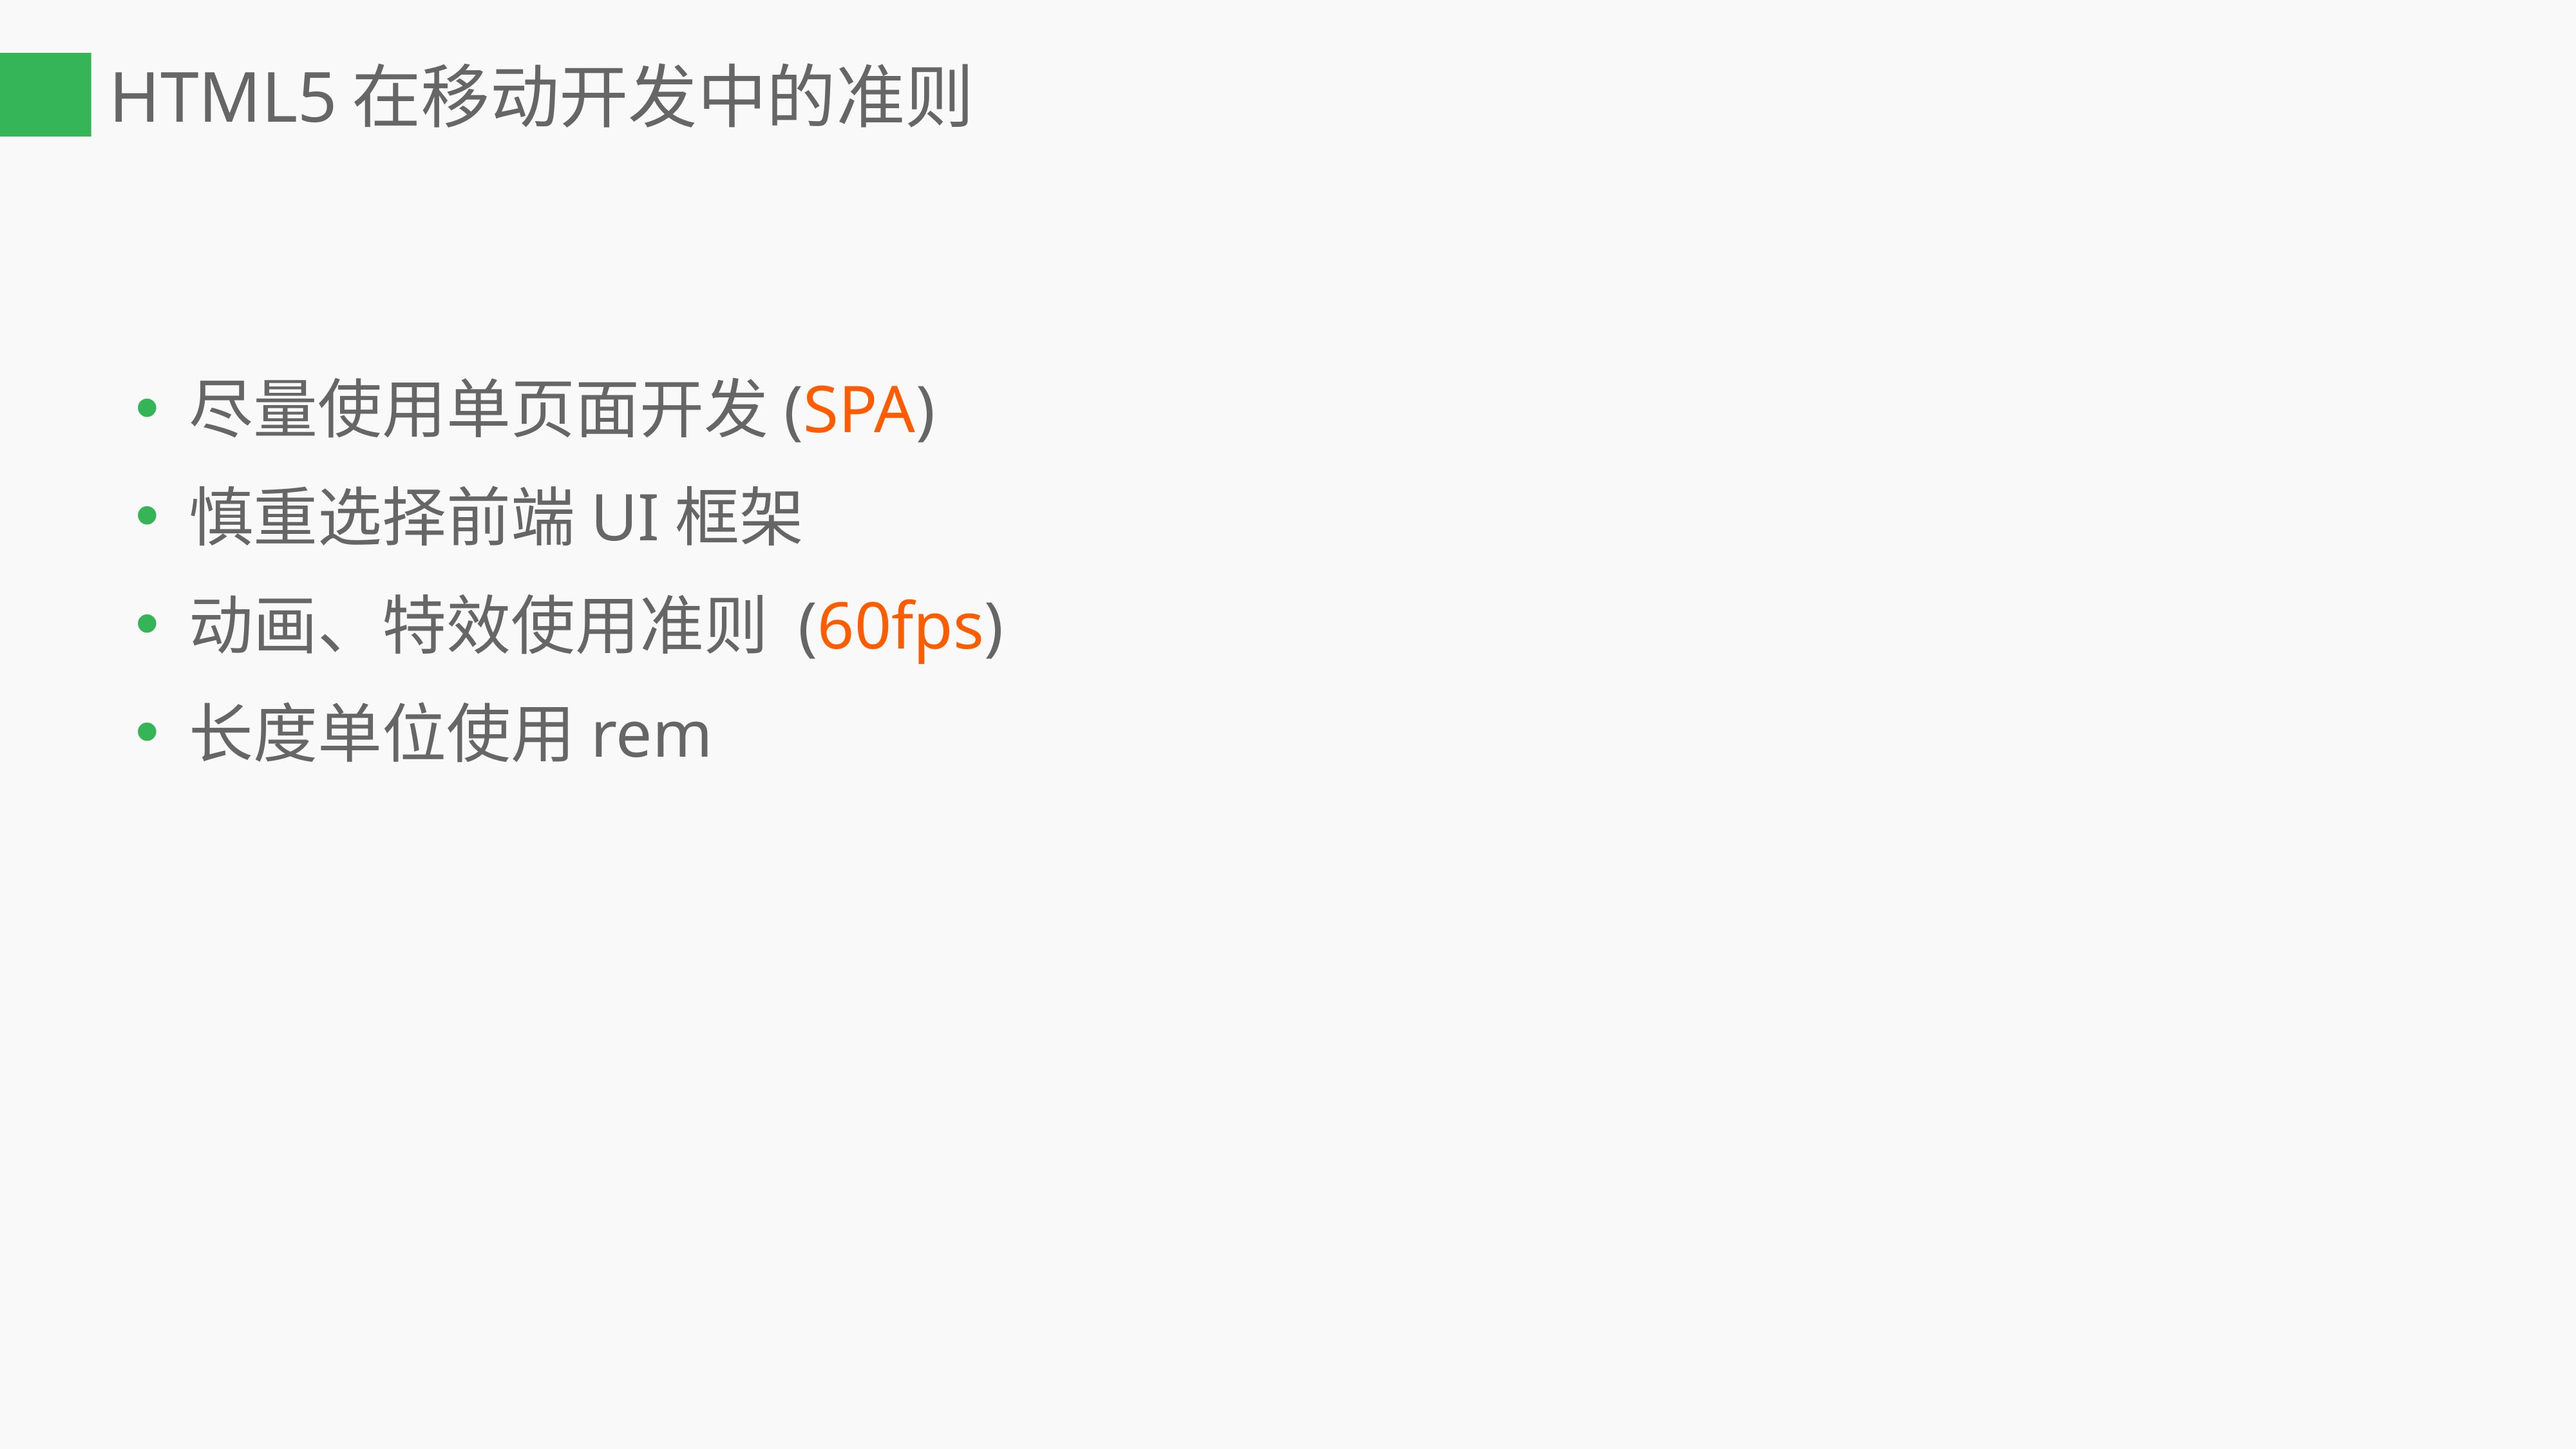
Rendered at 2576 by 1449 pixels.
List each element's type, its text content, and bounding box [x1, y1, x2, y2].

subtitle 尽量使用单页面开发(SPA) 慎重选择前端UI框架 动画、特效使用准则 (60fps) 长度单位使用rem [115, 337, 2461, 1424]
picture [0, 53, 91, 137]
title HTML5在移动开发中的准则 [108, 52, 2540, 137]
